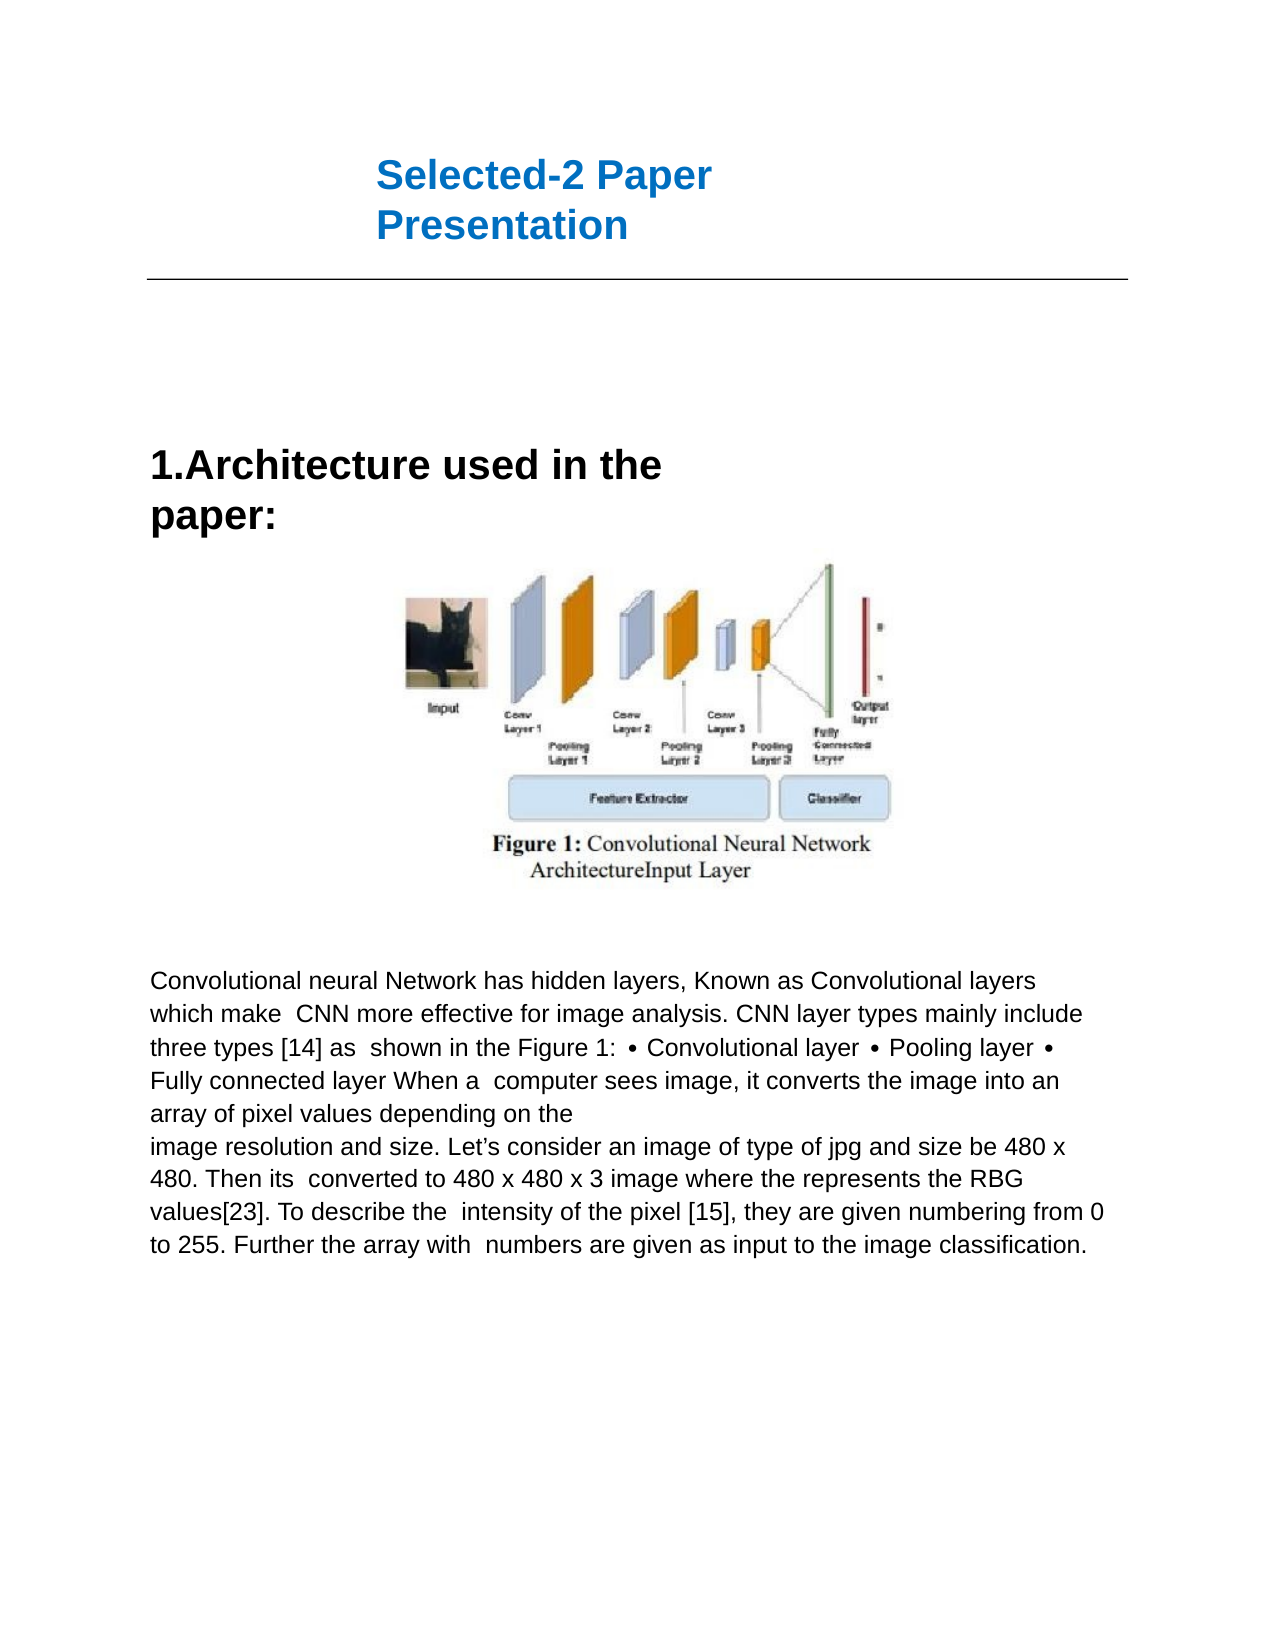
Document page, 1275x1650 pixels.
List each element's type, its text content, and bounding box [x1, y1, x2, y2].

text_box Selected-2 Paper Presentation [373, 145, 902, 249]
text_box 1.Architecture used in the paper: [147, 435, 738, 538]
text_box Convolutional neural Network has hidden layers, Known as Convolutional layers which make CNN more effective for image analysis. CNN layer types mainly include three types [14] as shown in the Figure 1: ∙ Convolutional layer ∙ Pooling layer ∙ Fully connected layer When a computer sees image, it converts the image into an array of pixel values depending on the image resolution and size. Let’s consider an image of type of jpg and size be 480 x 480. Then its converted to 480 x 480 x 3 image where the represents the RBG values[23]. To describe the intensity of the pixel [15], they are given numbering from 0 to 255. Further the array with numbers are given as input to the image classification. [147, 960, 1116, 1258]
text_box [393, 548, 904, 890]
